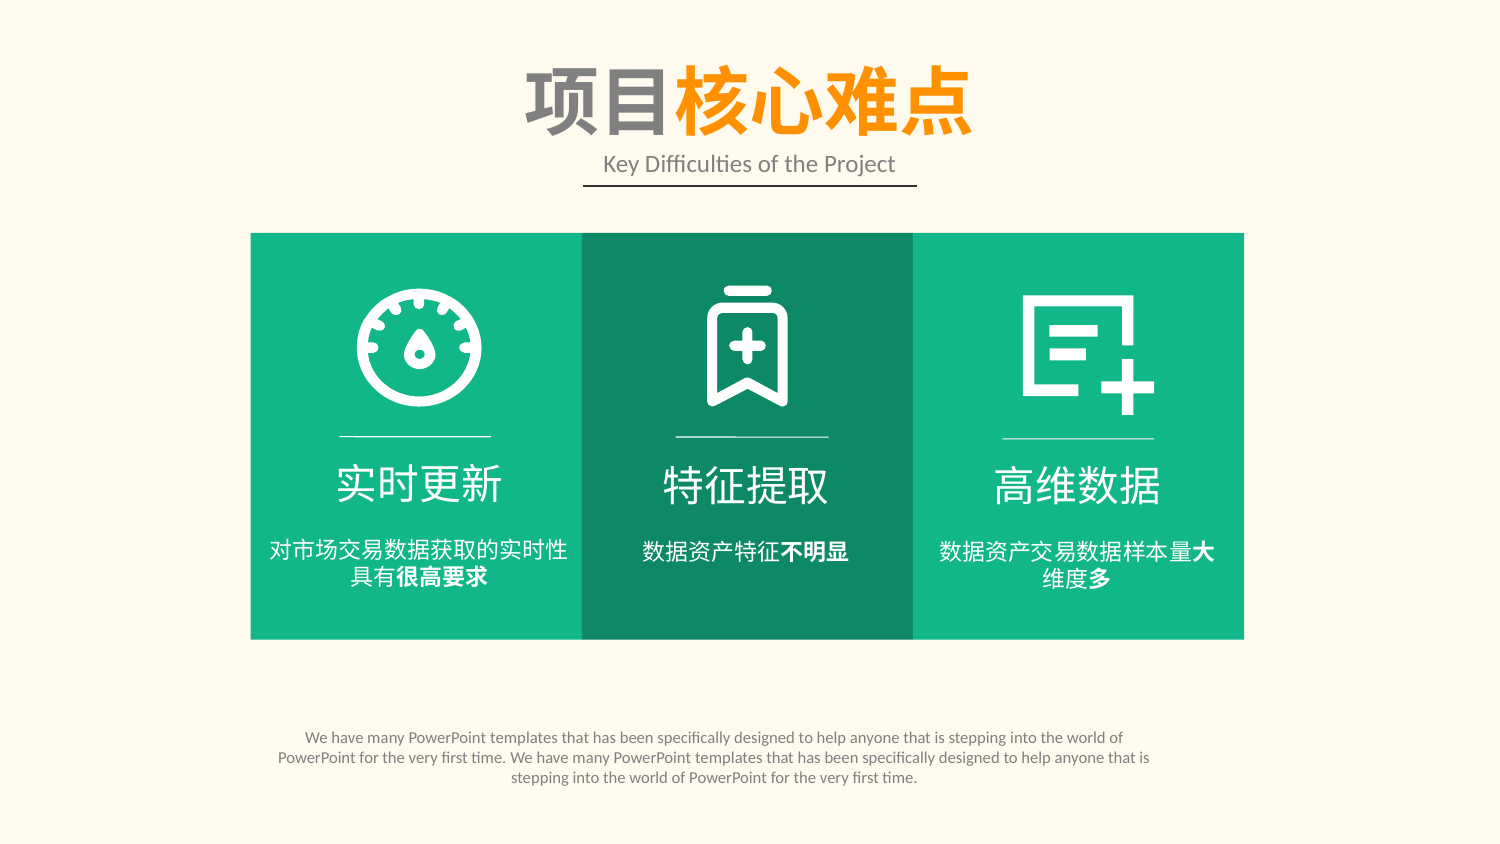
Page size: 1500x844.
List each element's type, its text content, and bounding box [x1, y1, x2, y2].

text_box 项目核心难点 [510, 47, 990, 153]
text_box 高维数据 数据资产交易数据样本量大 维度多 [924, 452, 1230, 600]
text_box [581, 232, 912, 640]
text_box We have many PowerPoint templates that has been specifically designed to help anyone that is stepping into the world of PowerPoint for the very first time. We have many PowerPoint templates that has been specifically designed to help anyone that is stepping into the world of PowerPoint for the very first time. [277, 727, 1152, 787]
text_box [250, 604, 581, 640]
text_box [706, 285, 788, 407]
text_box Key Difficulties of the Project [588, 140, 912, 185]
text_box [253, 288, 586, 600]
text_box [1022, 295, 1155, 416]
text_box [912, 232, 1245, 640]
text_box 特征提取 数据资产特征不明显 [627, 452, 865, 573]
text_box [250, 232, 581, 290]
